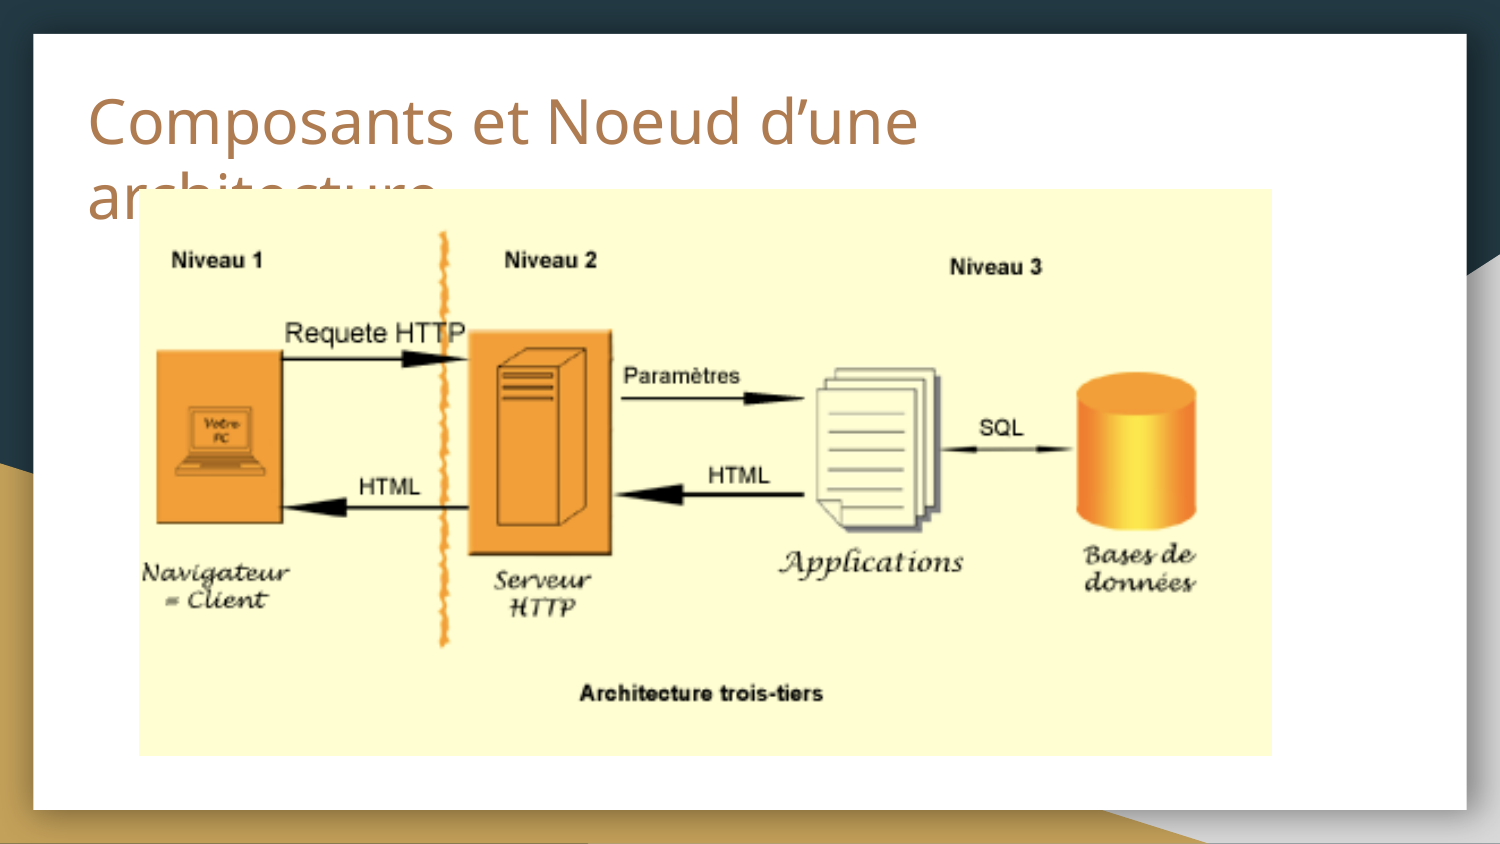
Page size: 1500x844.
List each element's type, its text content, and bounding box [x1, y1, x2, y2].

title Composants et Noeud d’une architecture [72, 67, 1304, 224]
picture [139, 189, 1273, 757]
